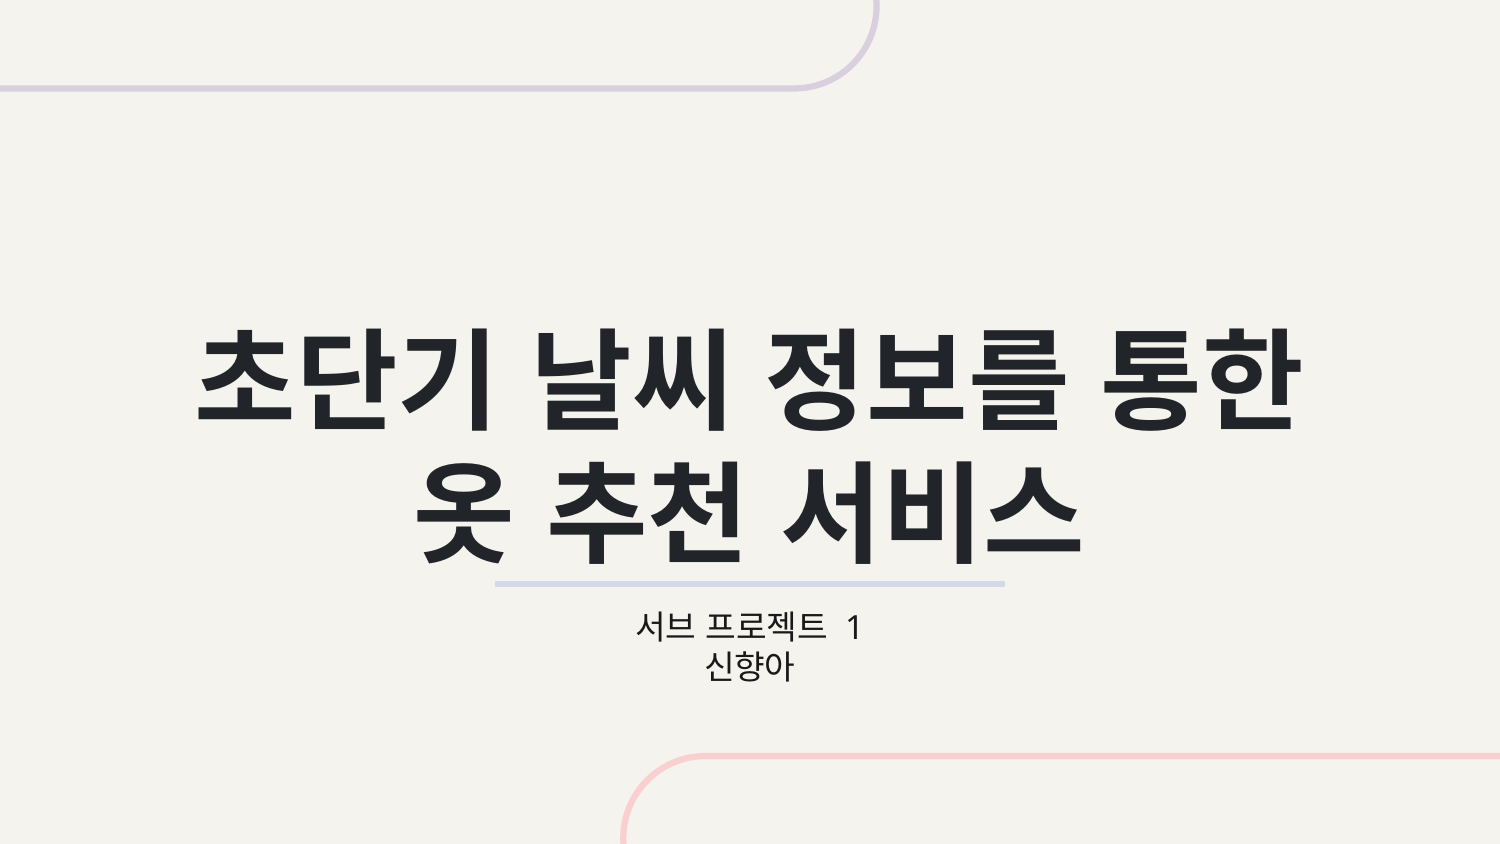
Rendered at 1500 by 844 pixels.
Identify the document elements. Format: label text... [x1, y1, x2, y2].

title 초단기 날씨 정보를 통한 옷 추천 서비스 [116, 185, 1383, 592]
subtitle 서브 프로젝트 1 신향아 [392, 591, 1108, 659]
